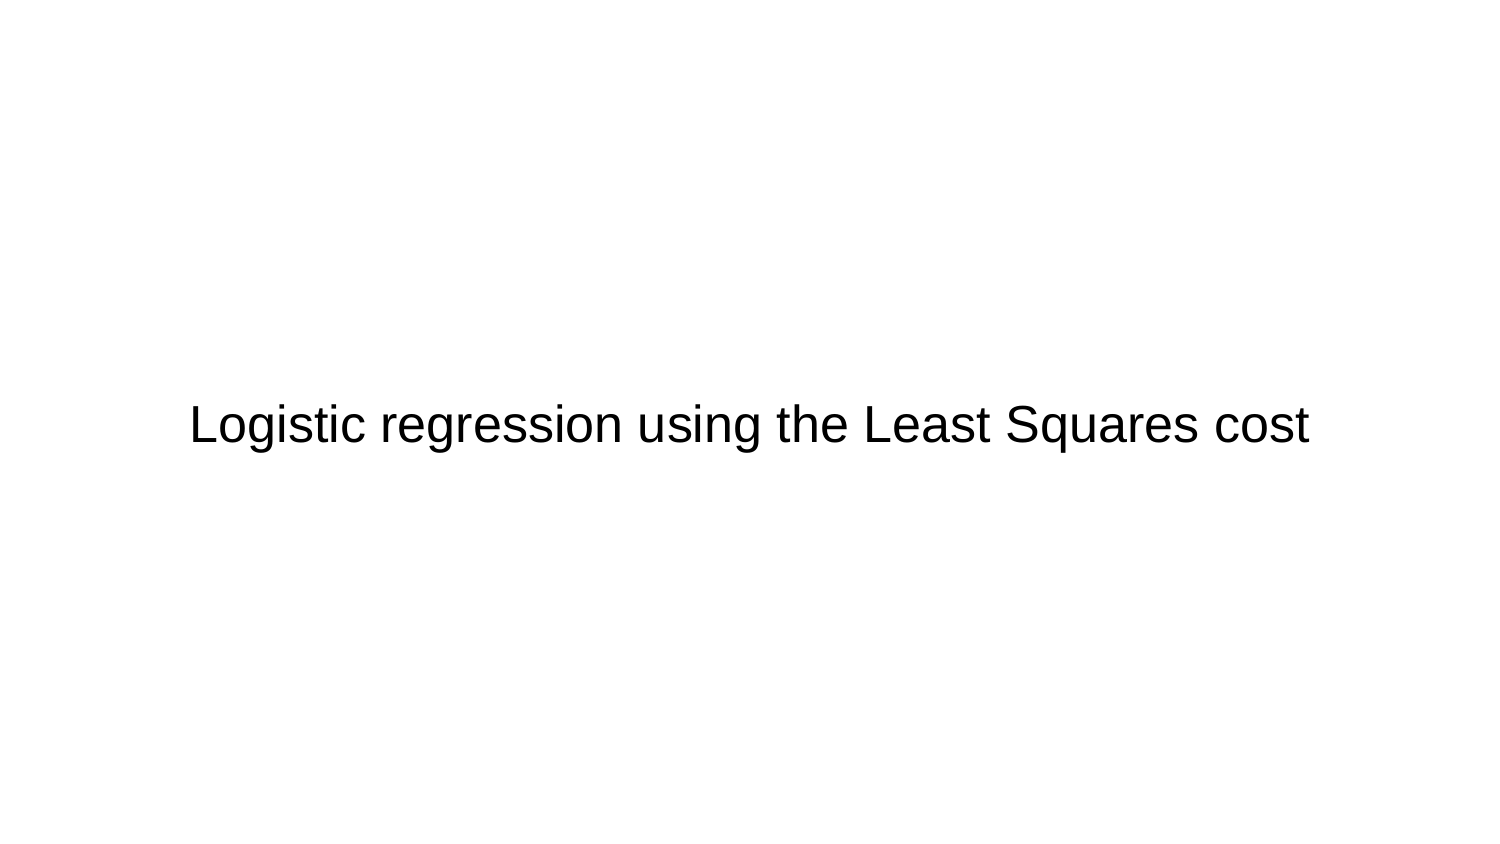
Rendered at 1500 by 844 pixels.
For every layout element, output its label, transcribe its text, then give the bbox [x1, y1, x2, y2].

title Logistic regression using the Least Squares cost [50, 352, 1450, 492]
